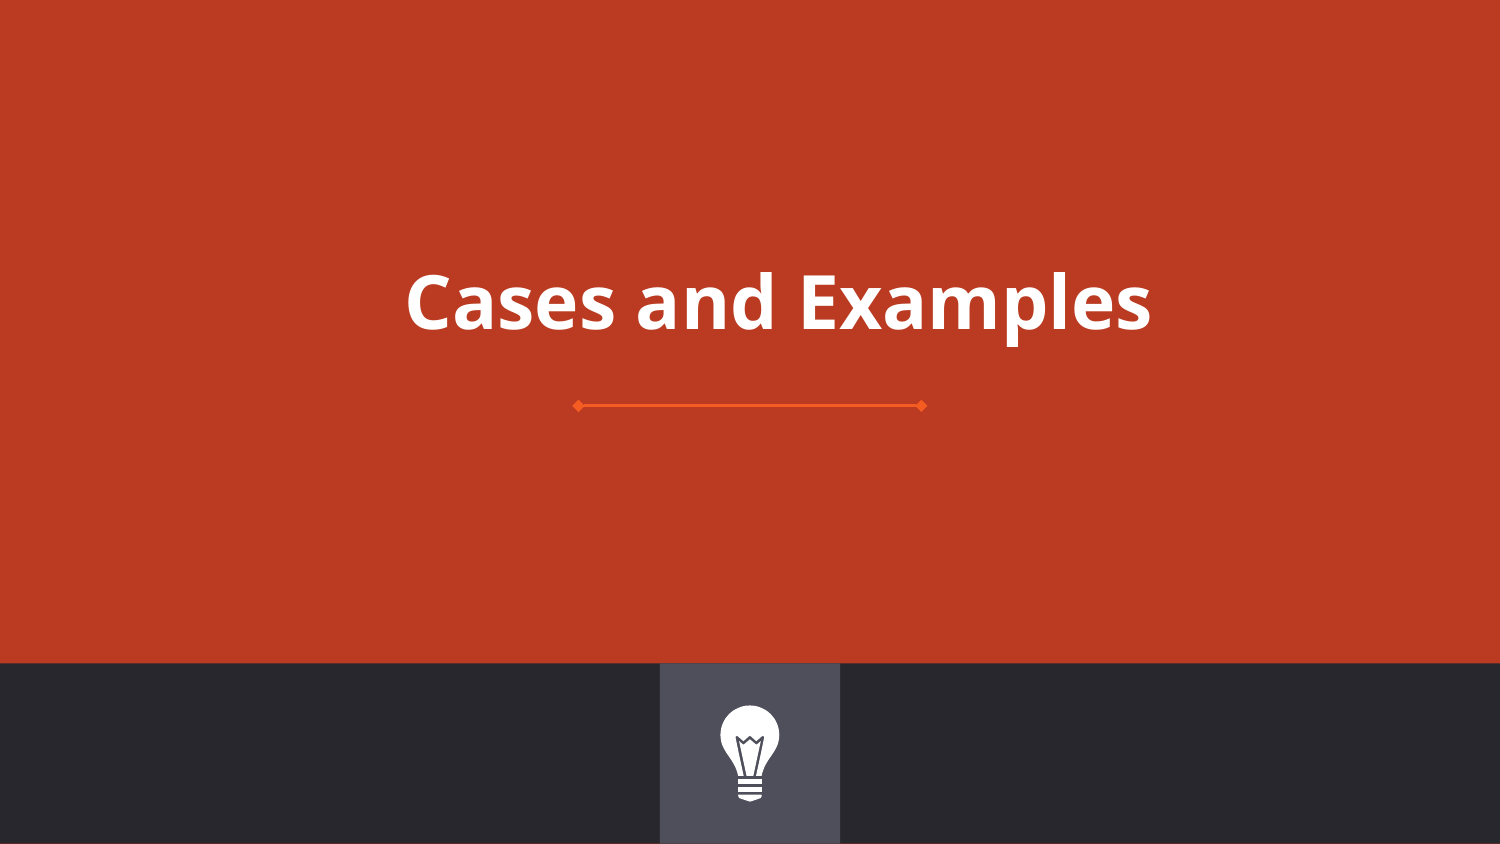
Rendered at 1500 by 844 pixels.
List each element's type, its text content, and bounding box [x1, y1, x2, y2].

title Cases and Examples [261, 169, 1298, 360]
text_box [720, 705, 780, 802]
